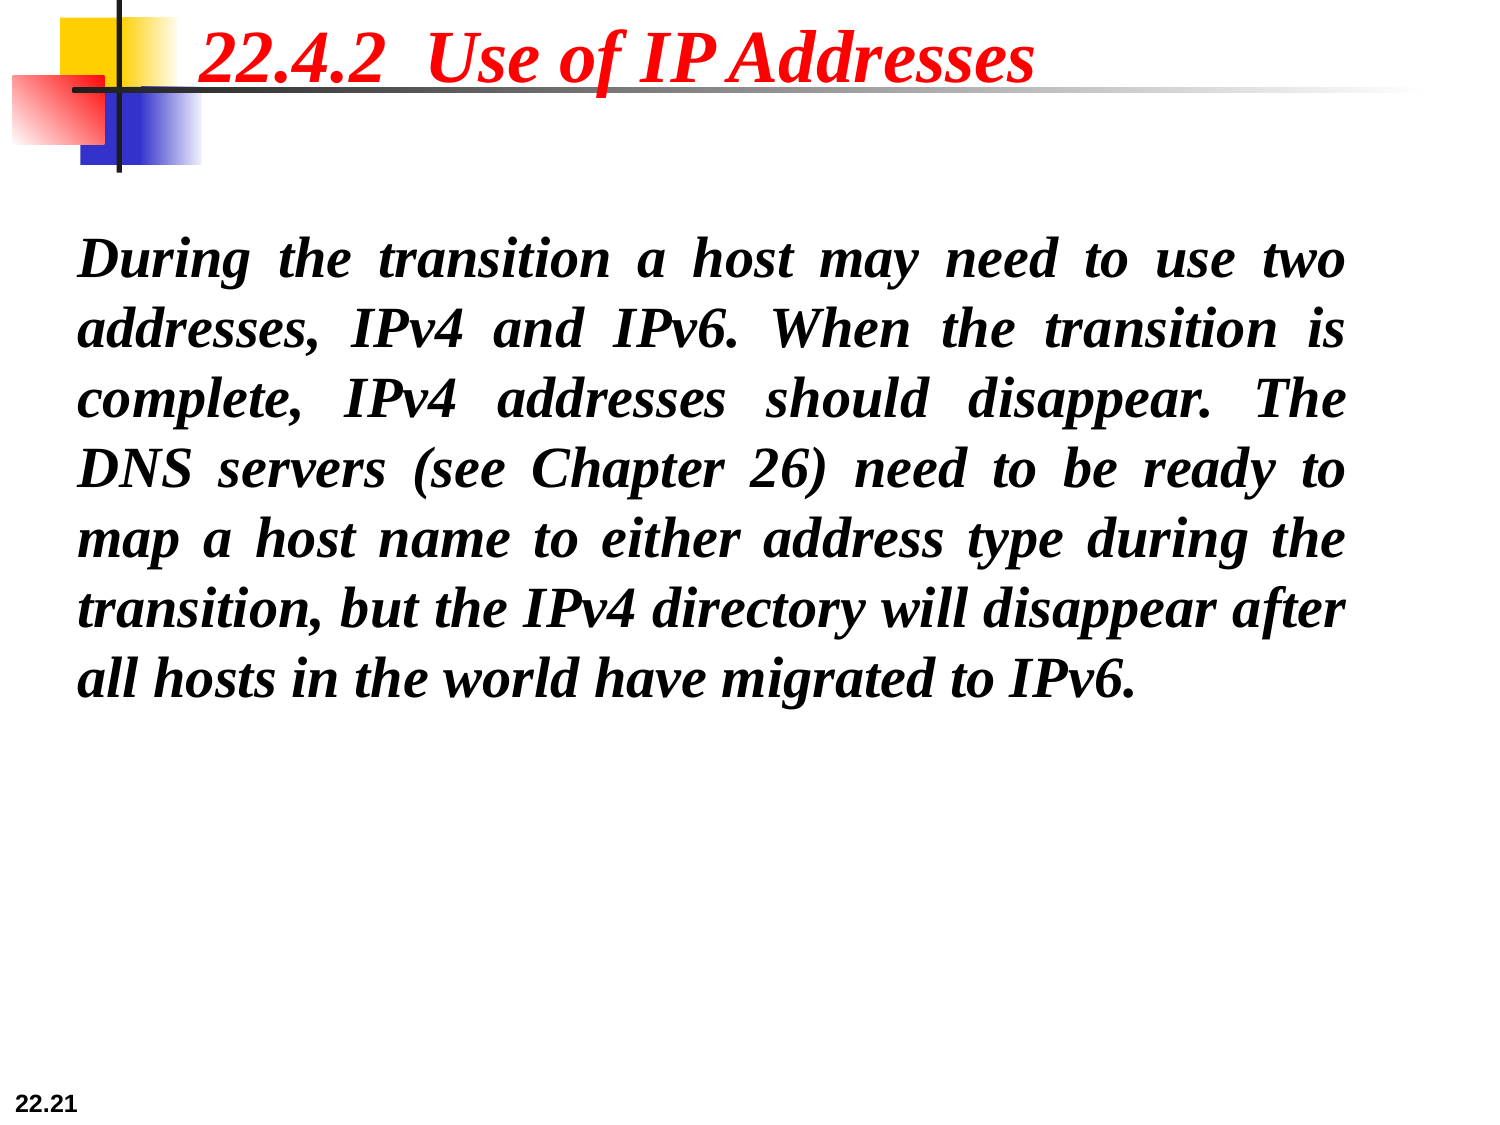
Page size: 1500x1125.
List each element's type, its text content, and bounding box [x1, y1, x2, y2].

text_box [12, 75, 105, 145]
text_box [60, 17, 116, 86]
slide_number 22.21 [0, 1049, 313, 1125]
text_box [116, 93, 122, 173]
text_box During the transition a host may need to use two addresses, IPv4 and IPv6. When the transition is complete, IPv4 addresses should disappear. The DNS servers (see Chapter 26) need to be ready to map a host name to either address type during the transition, but the IPv4 directory will disappear after all hosts in the world have migrated to IPv6. [62, 212, 1363, 717]
text_box 22.4.2 Use of IP Addresses [184, 0, 1053, 105]
text_box [80, 93, 116, 165]
text_box [141, 93, 202, 165]
text_box [116, 0, 122, 87]
text_box [122, 93, 141, 165]
text_box [72, 87, 184, 93]
text_box [122, 17, 177, 86]
text_box [1053, 87, 1423, 93]
